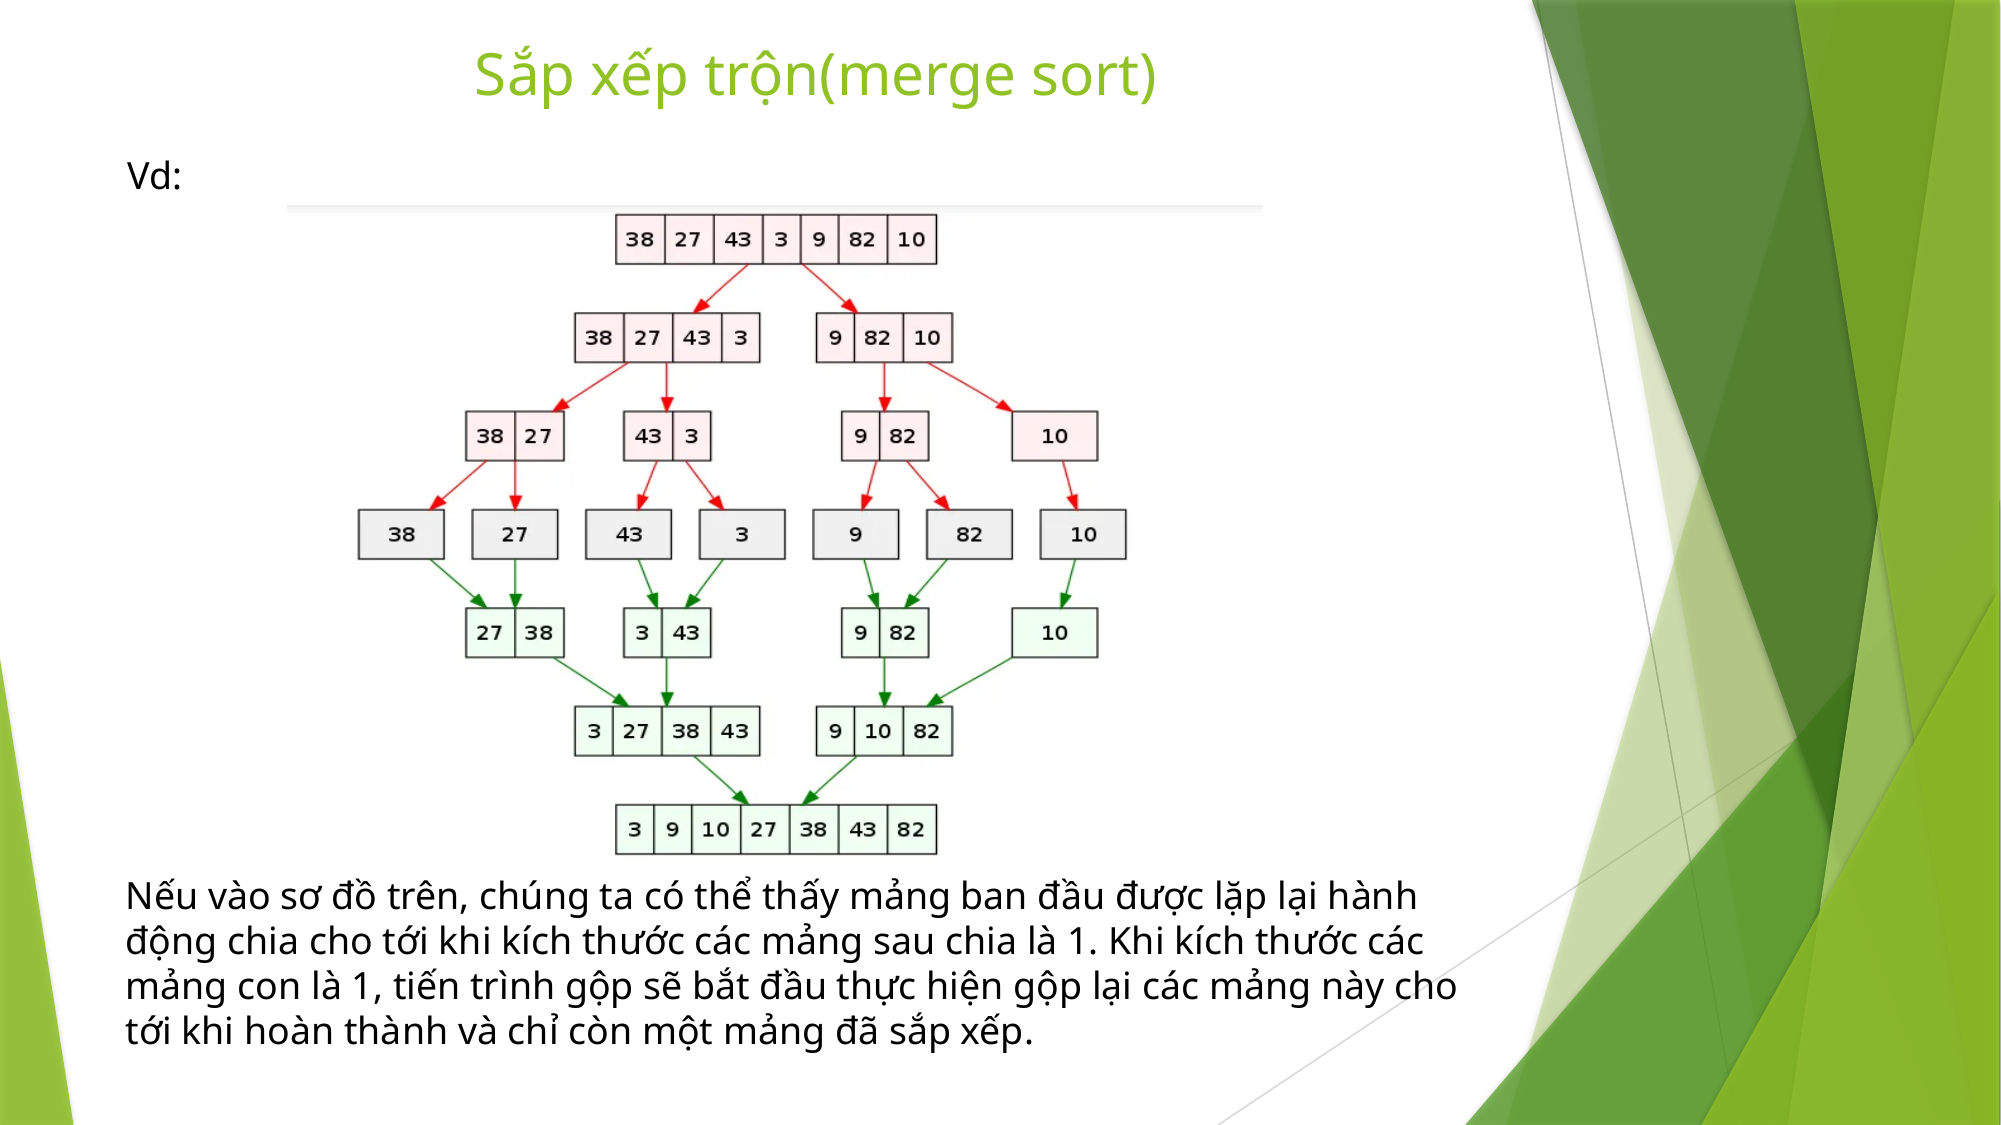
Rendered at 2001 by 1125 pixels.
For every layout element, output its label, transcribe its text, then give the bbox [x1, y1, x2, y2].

title Sắp xếp trộn(merge sort) [111, 29, 1522, 145]
picture [286, 204, 1263, 866]
text_box Nếu vào sơ đồ trên, chúng ta có thể thấy mảng ban đầu được lặp lại hành động chia cho tới khi kích thước các mảng sau chia là 1. Khi kích thước các mảng con là 1, tiến trình gộp sẽ bắt đầu thực hiện gộp lại các mảng này cho tới khi hoàn thành và chỉ còn một mảng đã sắp xếp. [111, 864, 1496, 1060]
text_box Vd: [112, 144, 207, 205]
